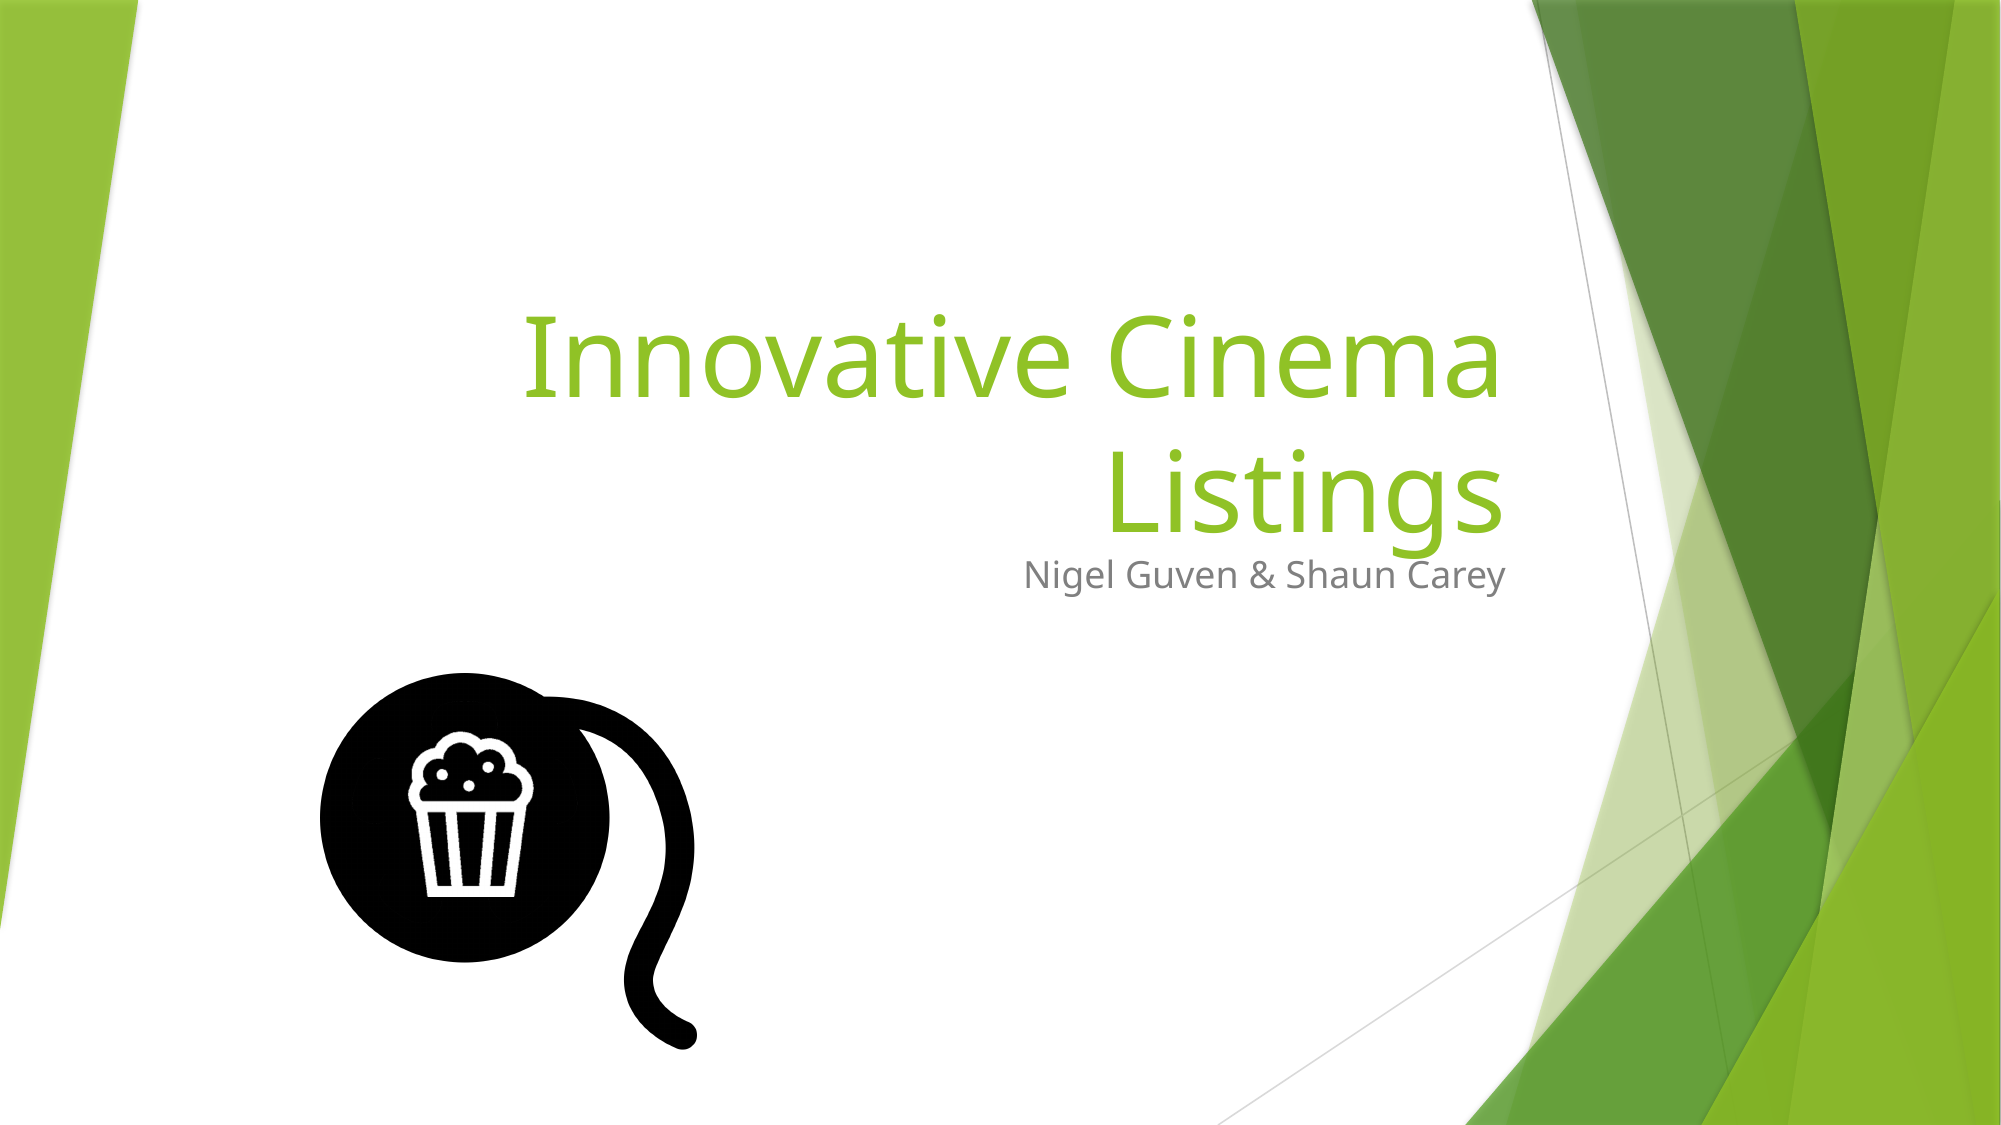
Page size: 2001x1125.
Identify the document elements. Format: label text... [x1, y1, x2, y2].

picture [320, 673, 703, 1056]
title Innovative Cinema Listings [139, 292, 1522, 563]
subtitle Nigel Guven & Shaun Carey [247, 543, 1522, 724]
